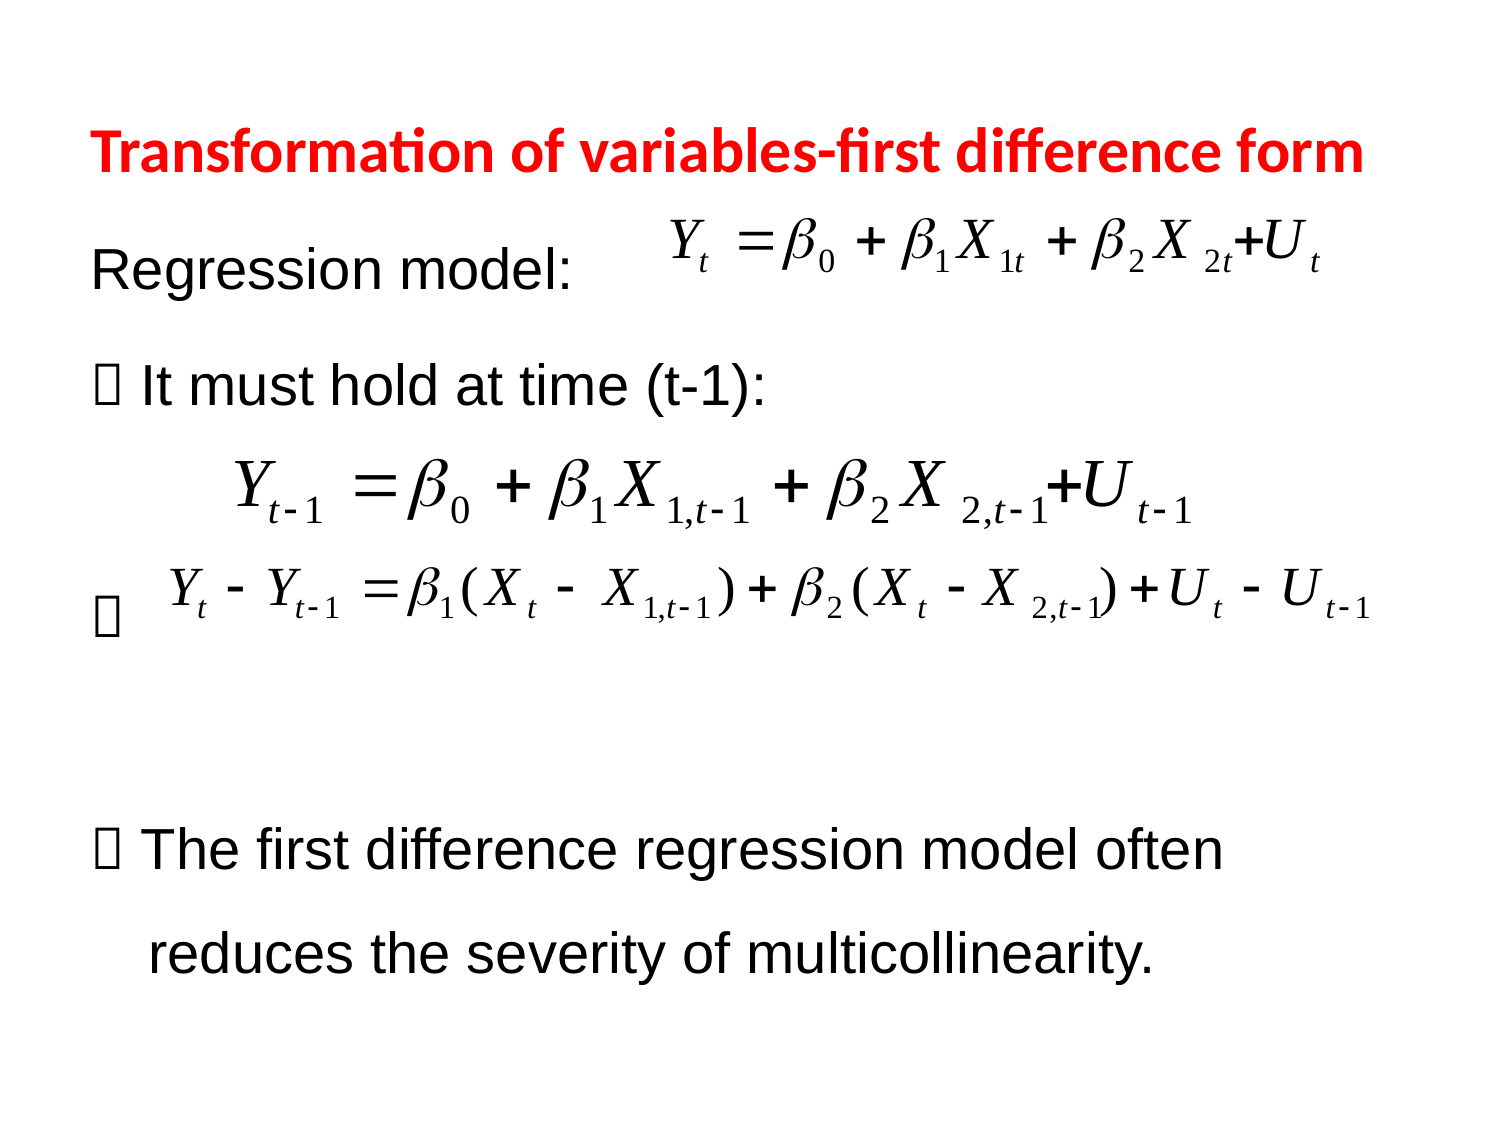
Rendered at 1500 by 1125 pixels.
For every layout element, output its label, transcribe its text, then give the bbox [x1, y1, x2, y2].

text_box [224, 437, 1201, 547]
list Transformation of variables-first difference form Regression model:  It must hold at time (t-1):   The first difference regression model often reduces the severity of multicollinearity. [75, 62, 1425, 1005]
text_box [162, 549, 1378, 638]
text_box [662, 199, 1334, 288]
